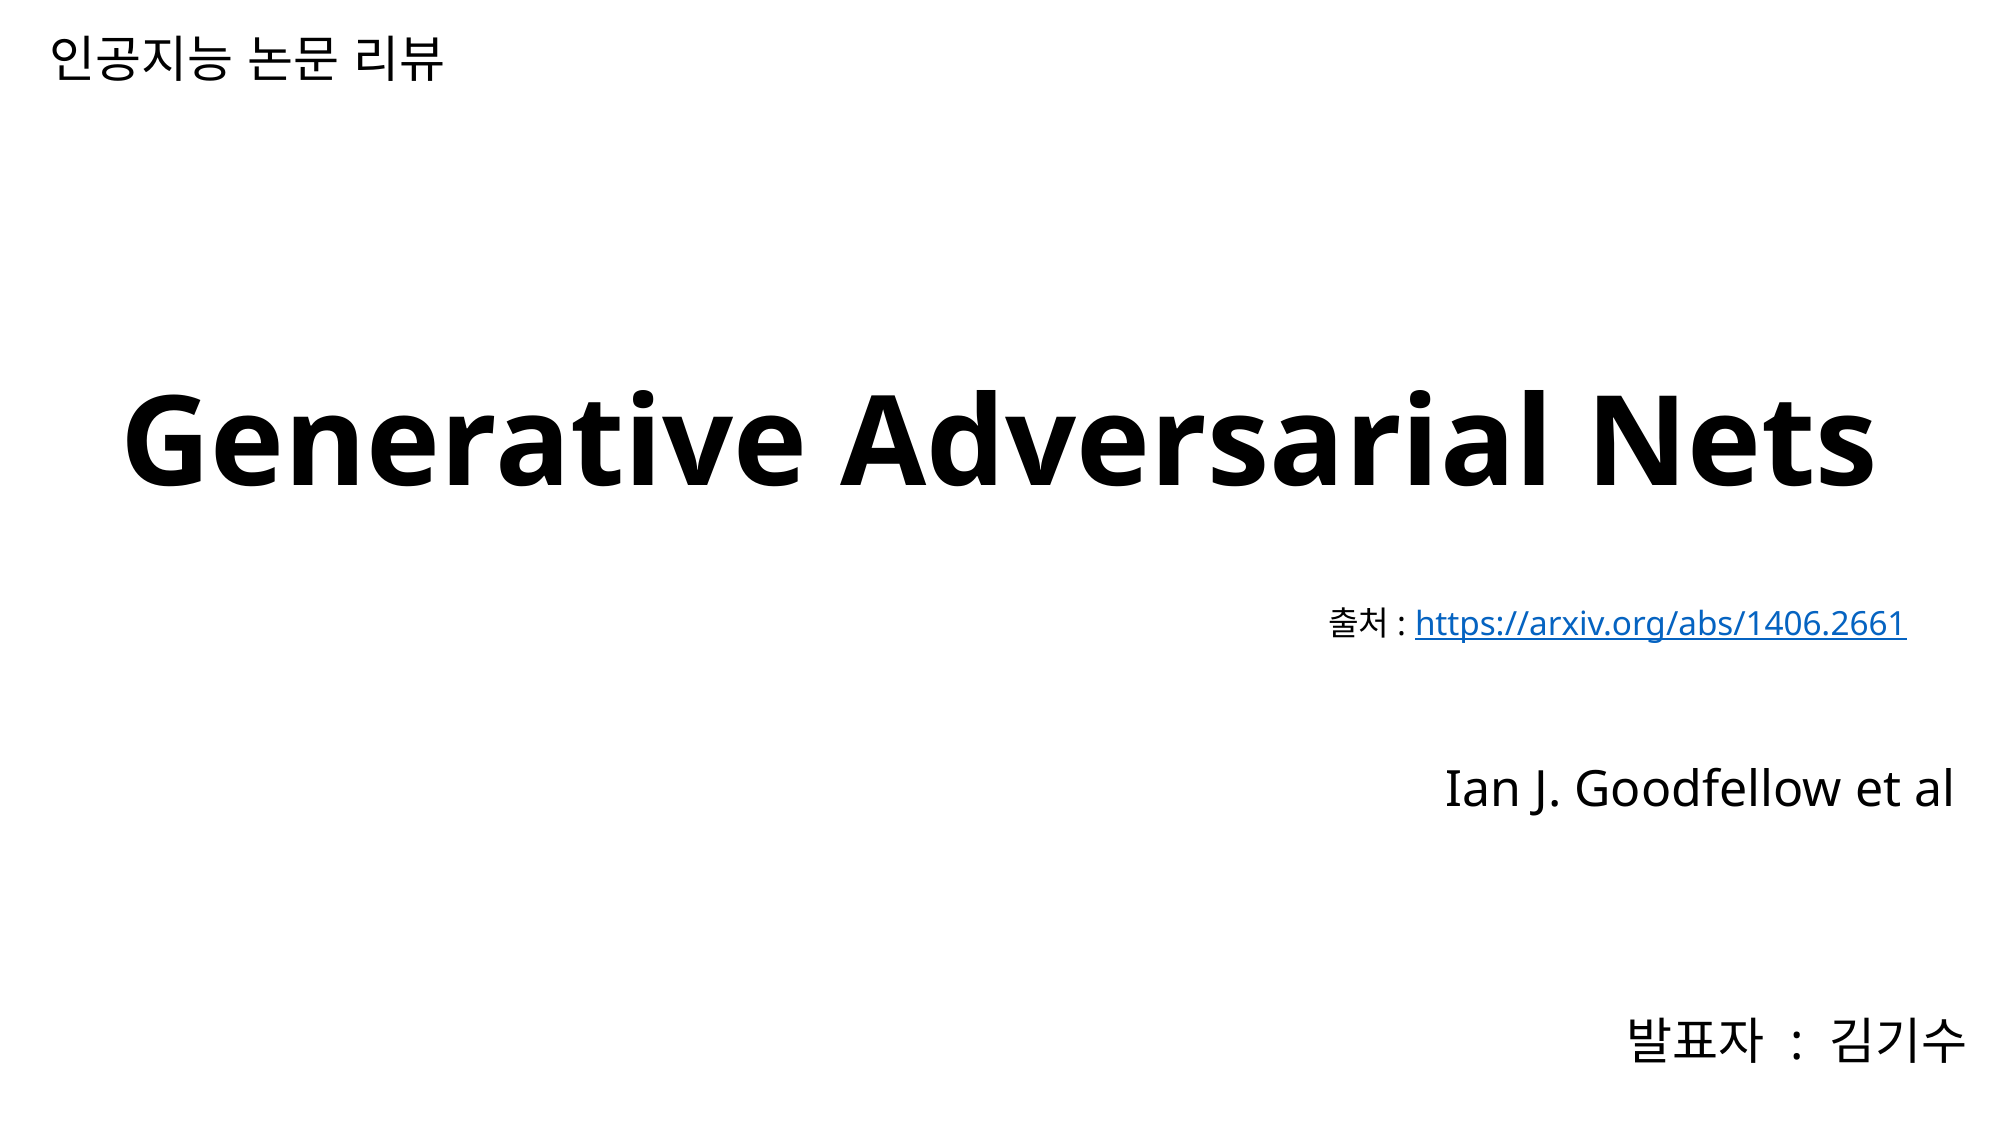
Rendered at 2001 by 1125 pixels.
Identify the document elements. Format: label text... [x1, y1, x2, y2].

text_box 발표자 : 김기수 [1134, 1008, 1983, 1125]
text_box 인공지능 논문 리뷰 [18, 27, 461, 138]
subtitle Ian J. Goodfellow et al [1122, 756, 1971, 941]
title Generative Adversarial Nets [74, 128, 1926, 521]
text_box 출처: https://arxiv.org/abs/1406.2661 [1074, 595, 1923, 682]
